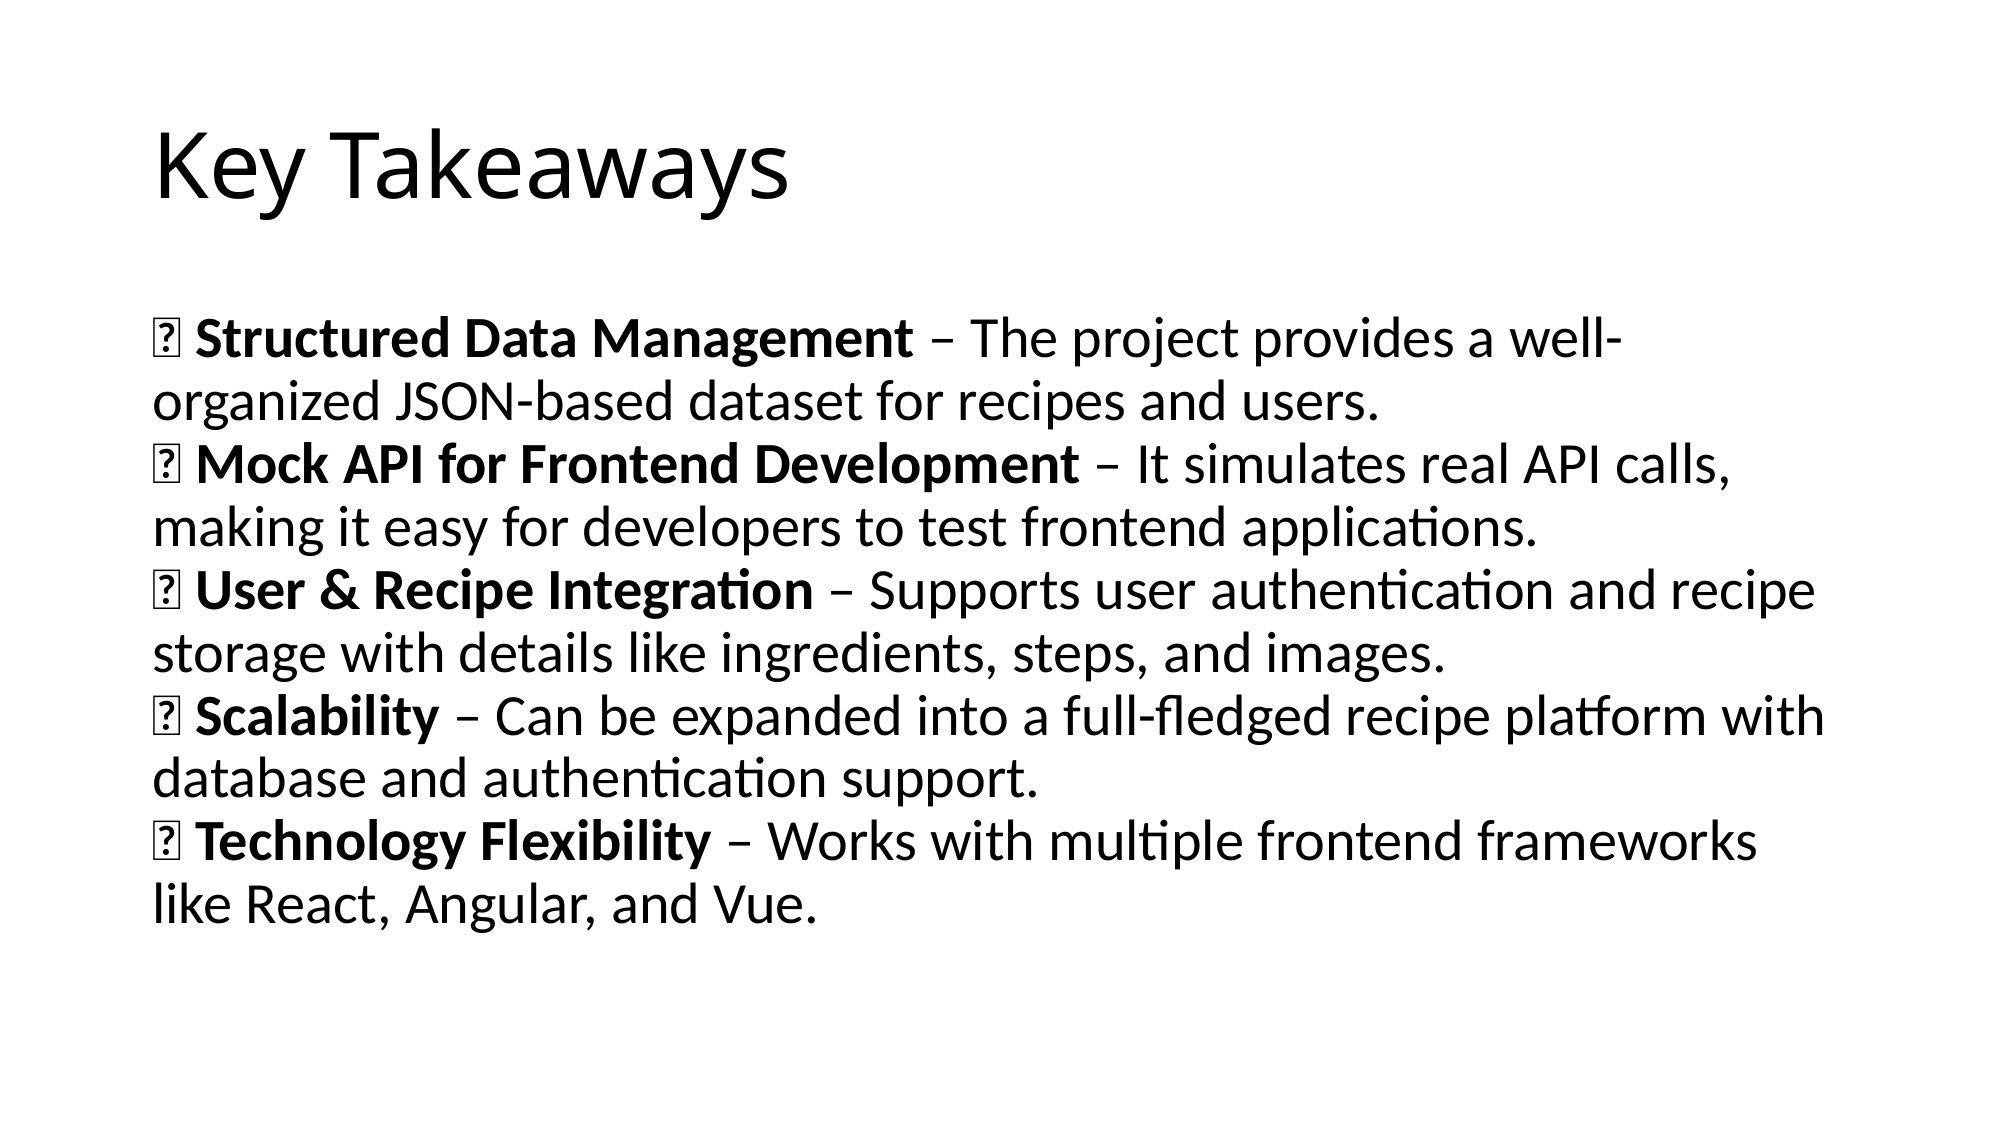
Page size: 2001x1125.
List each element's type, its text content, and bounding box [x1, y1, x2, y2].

title Key Takeaways [137, 59, 1863, 278]
list ✅ Structured Data Management – The project provides a well-organized JSON-based dataset for recipes and users. ✅ Mock API for Frontend Development – It simulates real API calls, making it easy for developers to test frontend applications. ✅ User & Recipe Integration – Supports user authentication and recipe storage with details like ingredients, steps, and images. ✅ Scalability – Can be expanded into a full-fledged recipe platform with database and authentication support. ✅ Technology Flexibility – Works with multiple frontend frameworks like React, Angular, and Vue. [137, 299, 1863, 1014]
